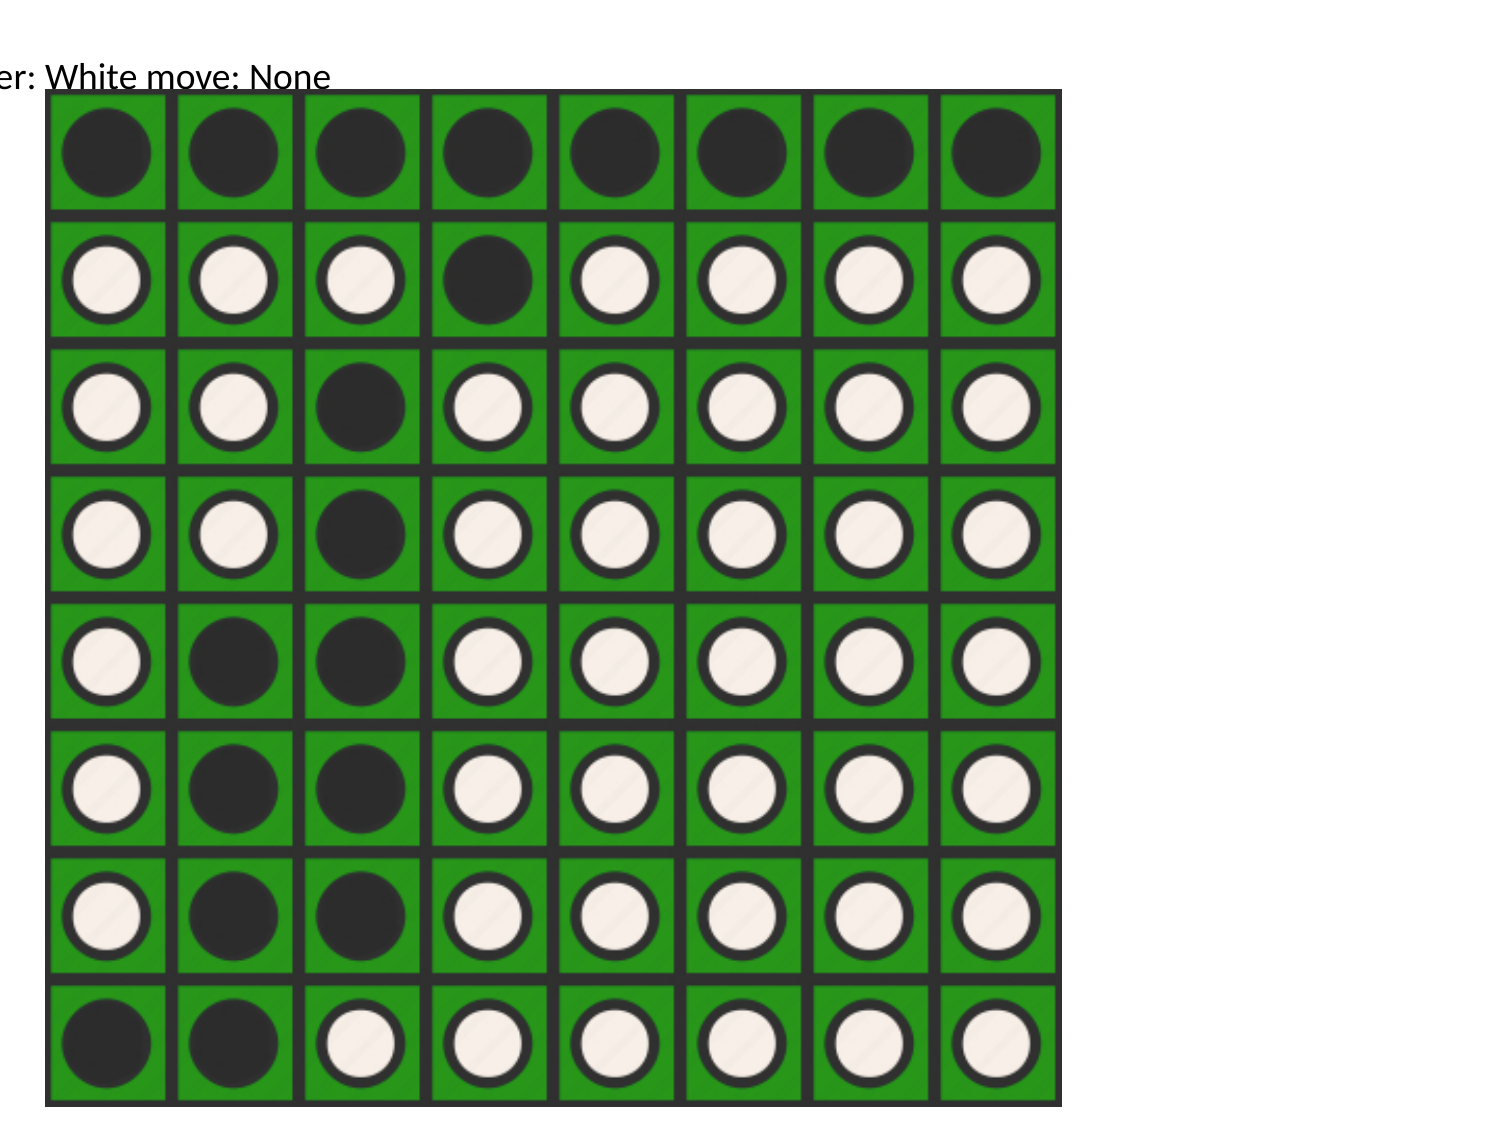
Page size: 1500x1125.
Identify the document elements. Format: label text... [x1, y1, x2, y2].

text_box turn: 62 player: White move: None [0, 44, 347, 105]
picture [44, 89, 1062, 1107]
